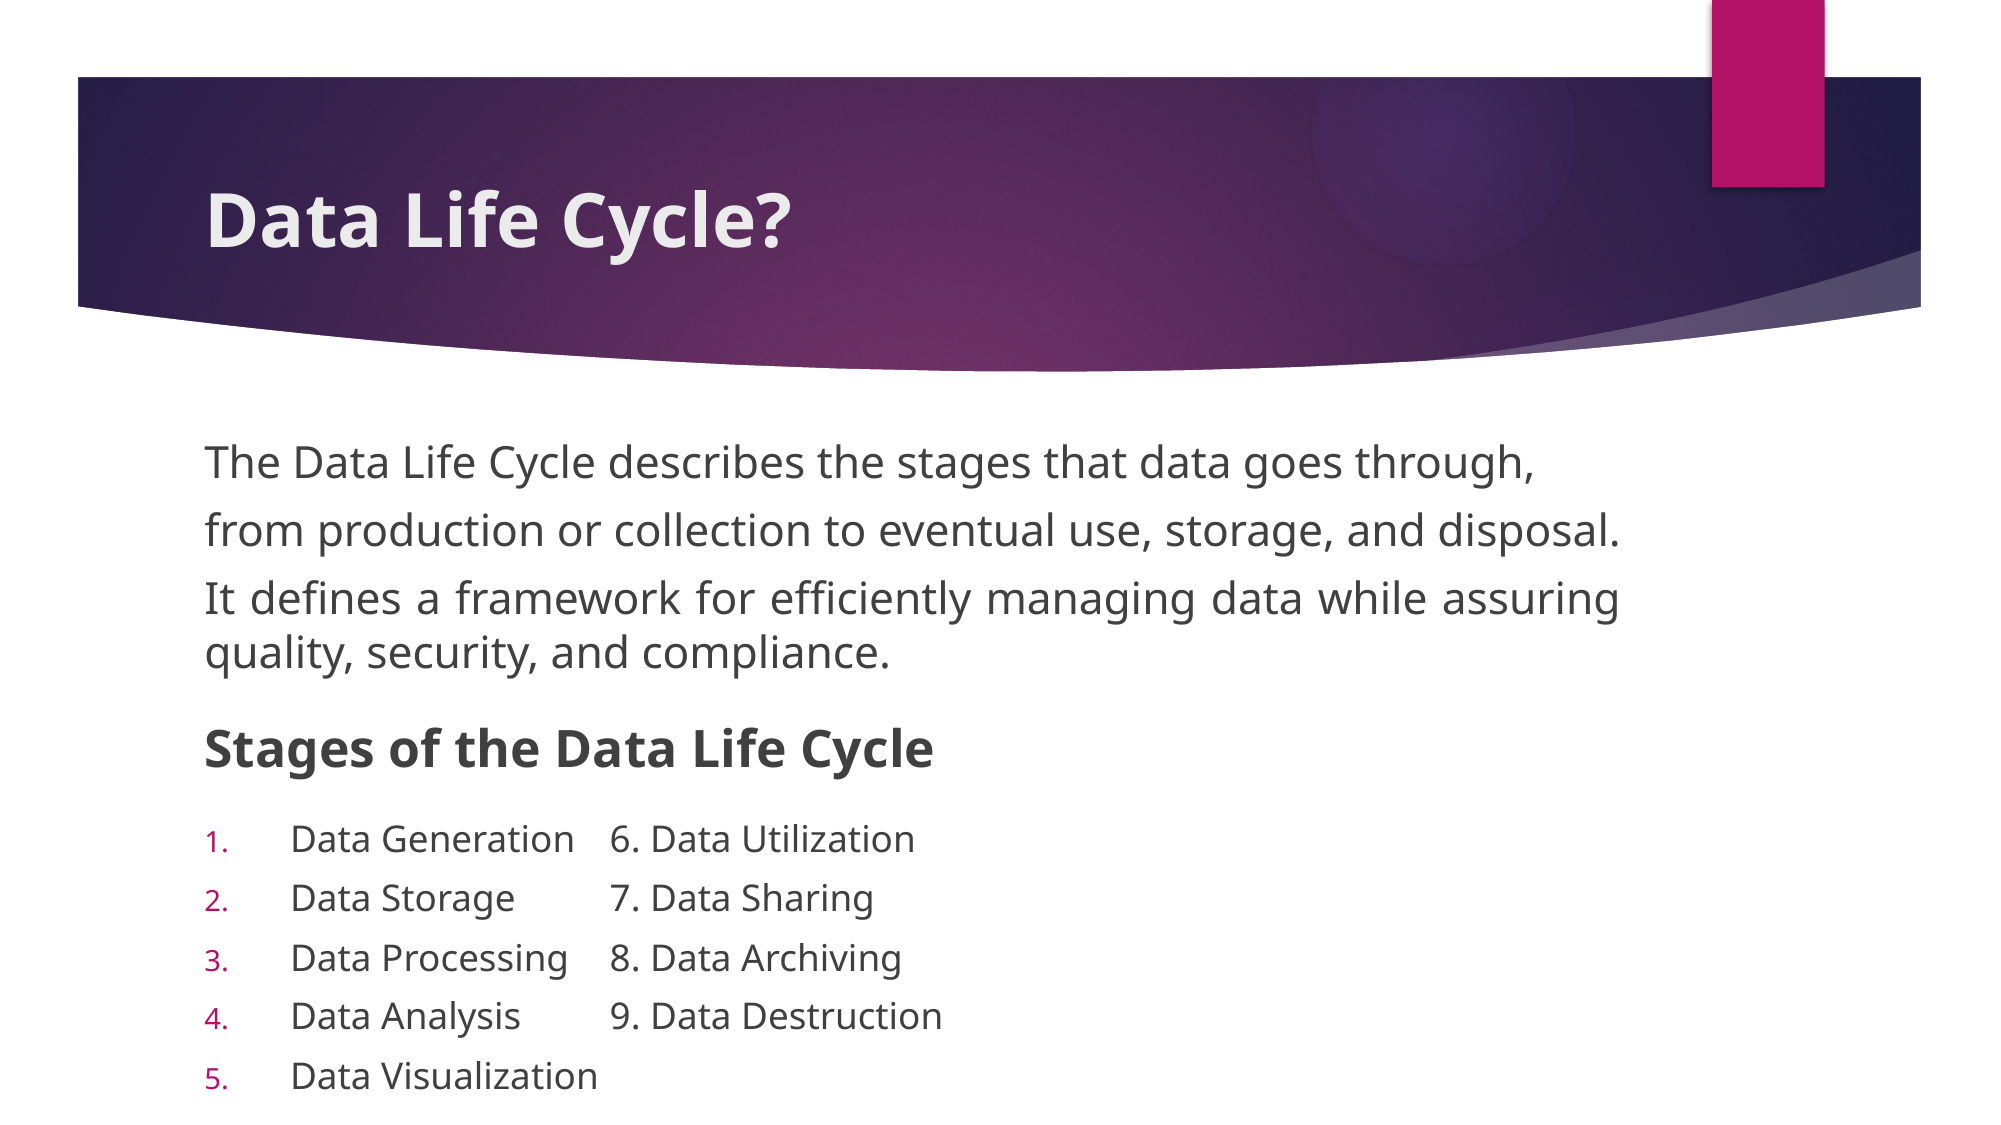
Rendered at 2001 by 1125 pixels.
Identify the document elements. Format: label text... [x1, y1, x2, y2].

list The Data Life Cycle describes the stages that data goes through, from production or collection to eventual use, storage, and disposal. It defines a framework for efficiently managing data while assuring quality, security, and compliance. Stages of the Data Life Cycle Data Generation 6. Data Utilization Data Storage 7. Data Sharing Data Processing 8. Data Archiving Data Analysis 9. Data Destruction Data Visualization [189, 427, 1638, 1125]
title Data Life Cycle? [189, 159, 1627, 276]
